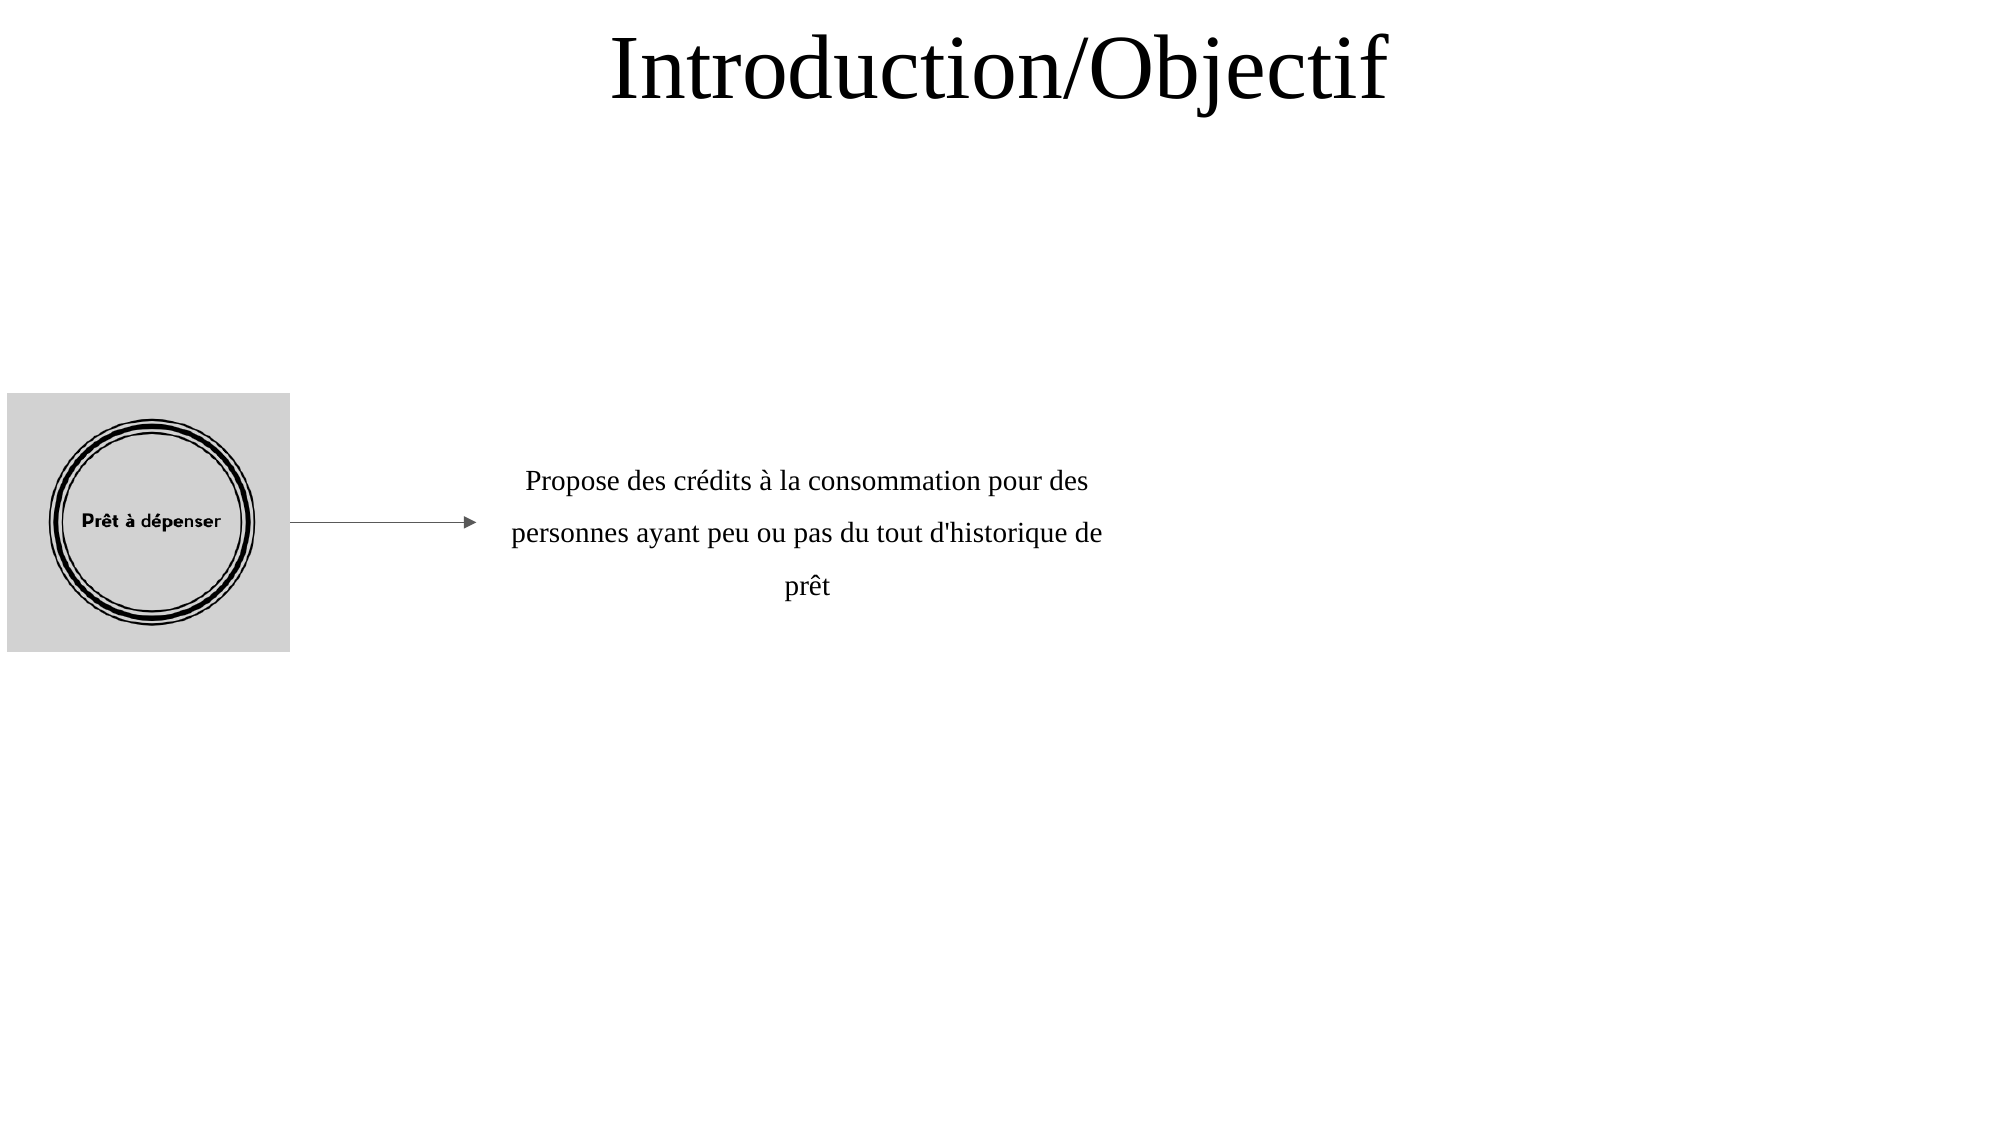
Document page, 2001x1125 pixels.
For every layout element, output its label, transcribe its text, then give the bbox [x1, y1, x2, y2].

picture [7, 393, 290, 652]
title Introduction/Objectif [0, 0, 2000, 139]
text_box Propose des crédits à la consommation pour des personnes ayant peu ou pas du tout d'historique de prêt [475, 469, 1140, 576]
